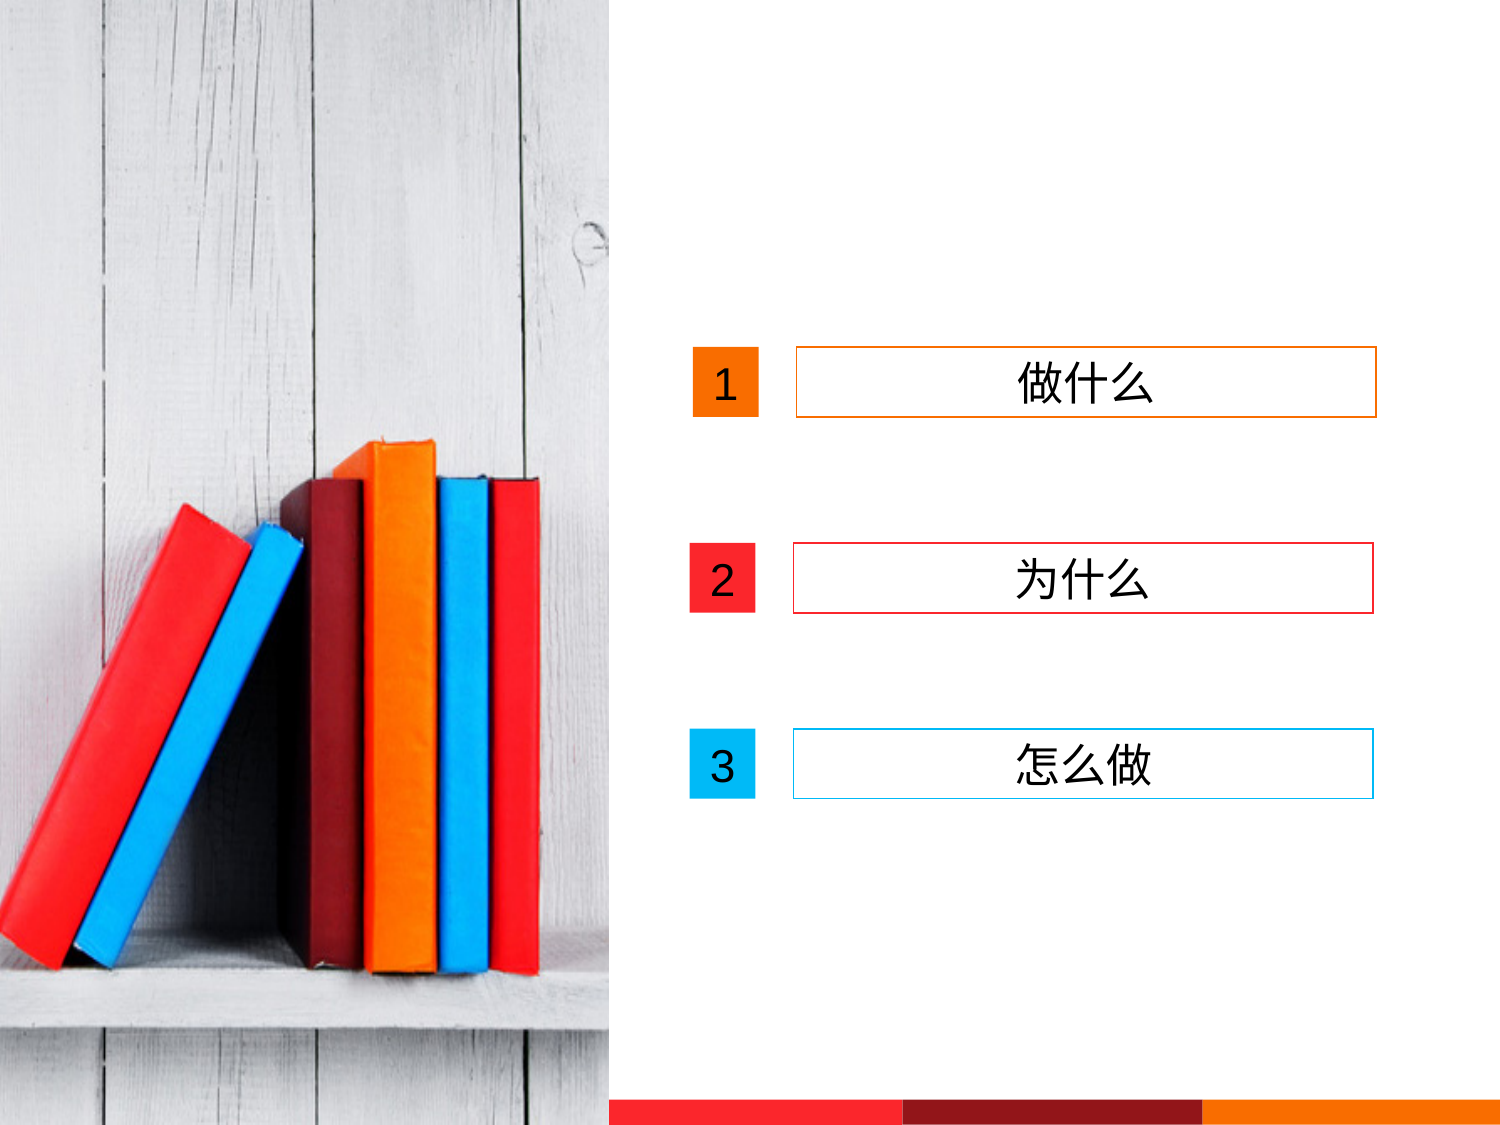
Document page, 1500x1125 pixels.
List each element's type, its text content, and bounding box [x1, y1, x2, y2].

picture [0, 0, 609, 1125]
text_box 1 [692, 346, 759, 417]
text_box 做什么 [796, 346, 1376, 417]
text_box 为什么 [793, 543, 1373, 613]
text_box 3 [689, 728, 756, 799]
text_box 怎么做 [793, 728, 1373, 799]
text_box 2 [689, 542, 756, 613]
